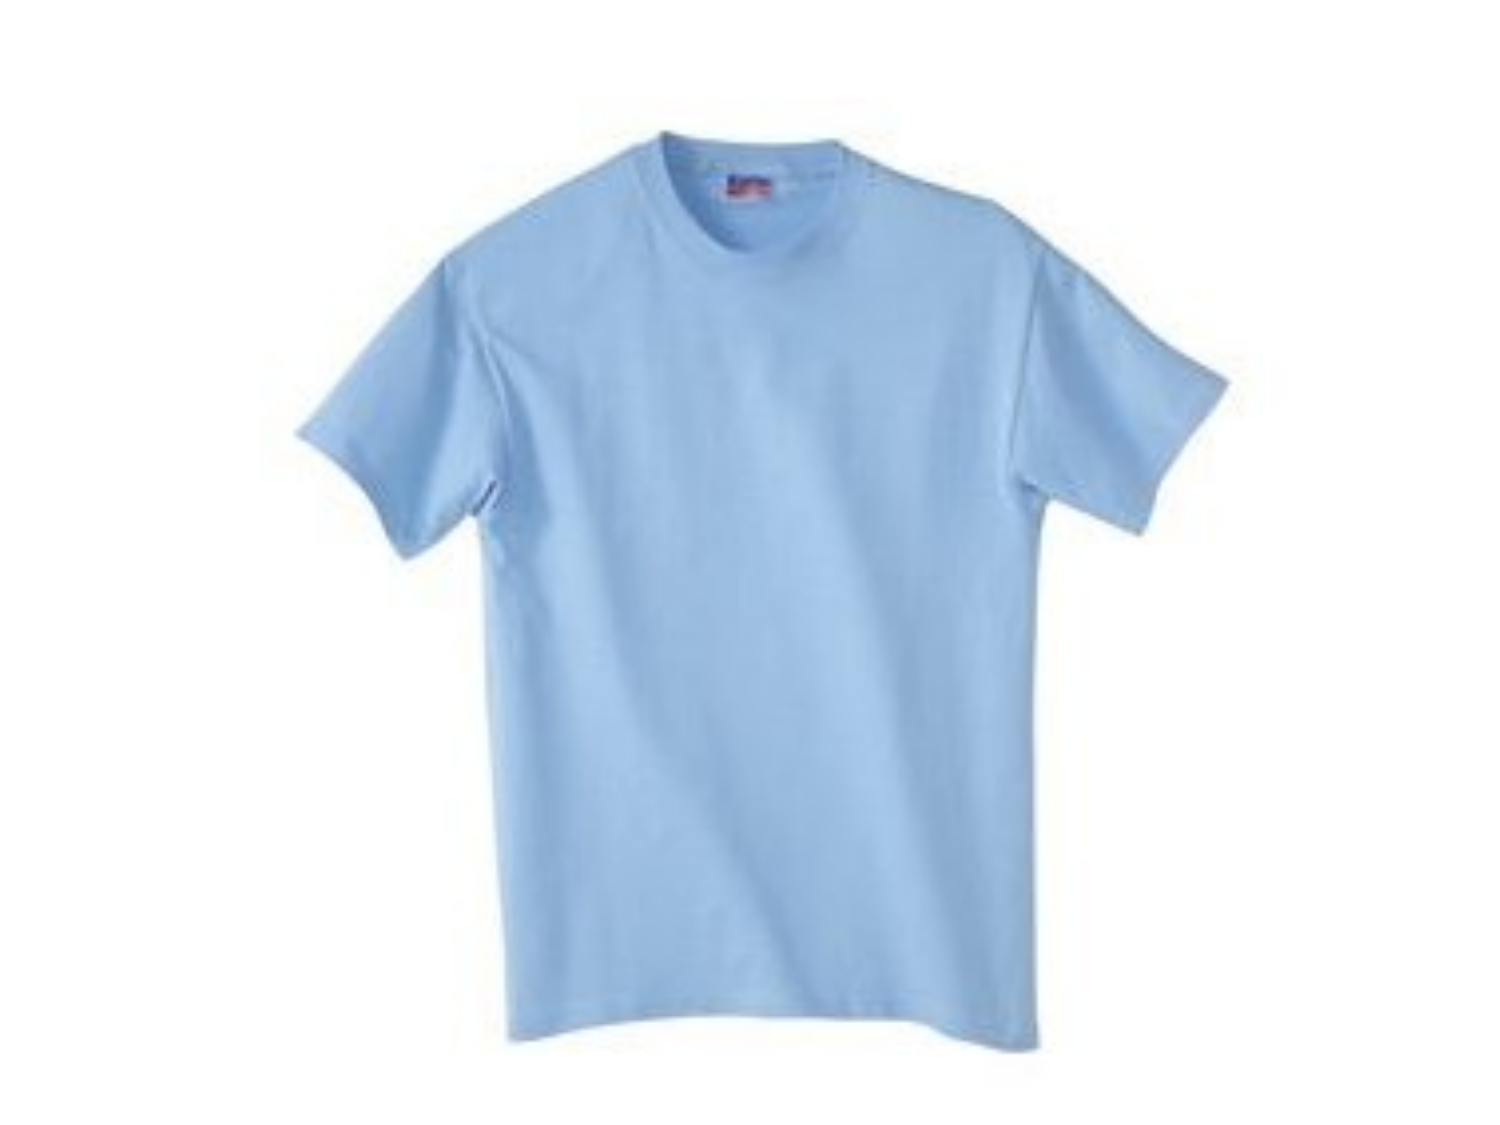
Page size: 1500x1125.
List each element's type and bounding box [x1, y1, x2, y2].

picture [199, 37, 1313, 1125]
